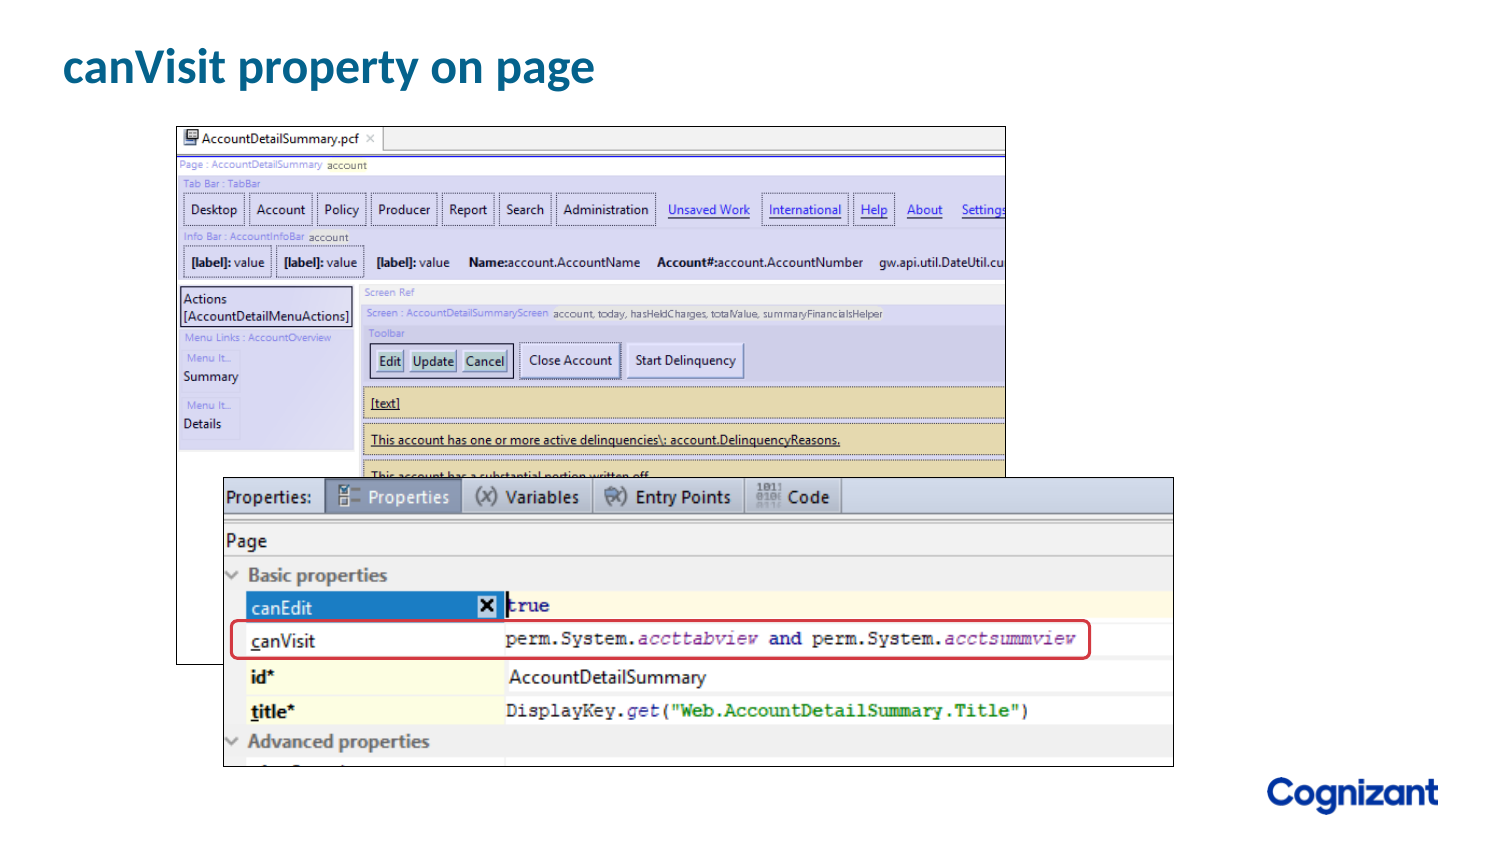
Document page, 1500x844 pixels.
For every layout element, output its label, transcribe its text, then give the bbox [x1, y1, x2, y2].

picture [1267, 777, 1438, 815]
title canVisit property on page [63, 45, 1438, 147]
picture [176, 126, 1174, 767]
